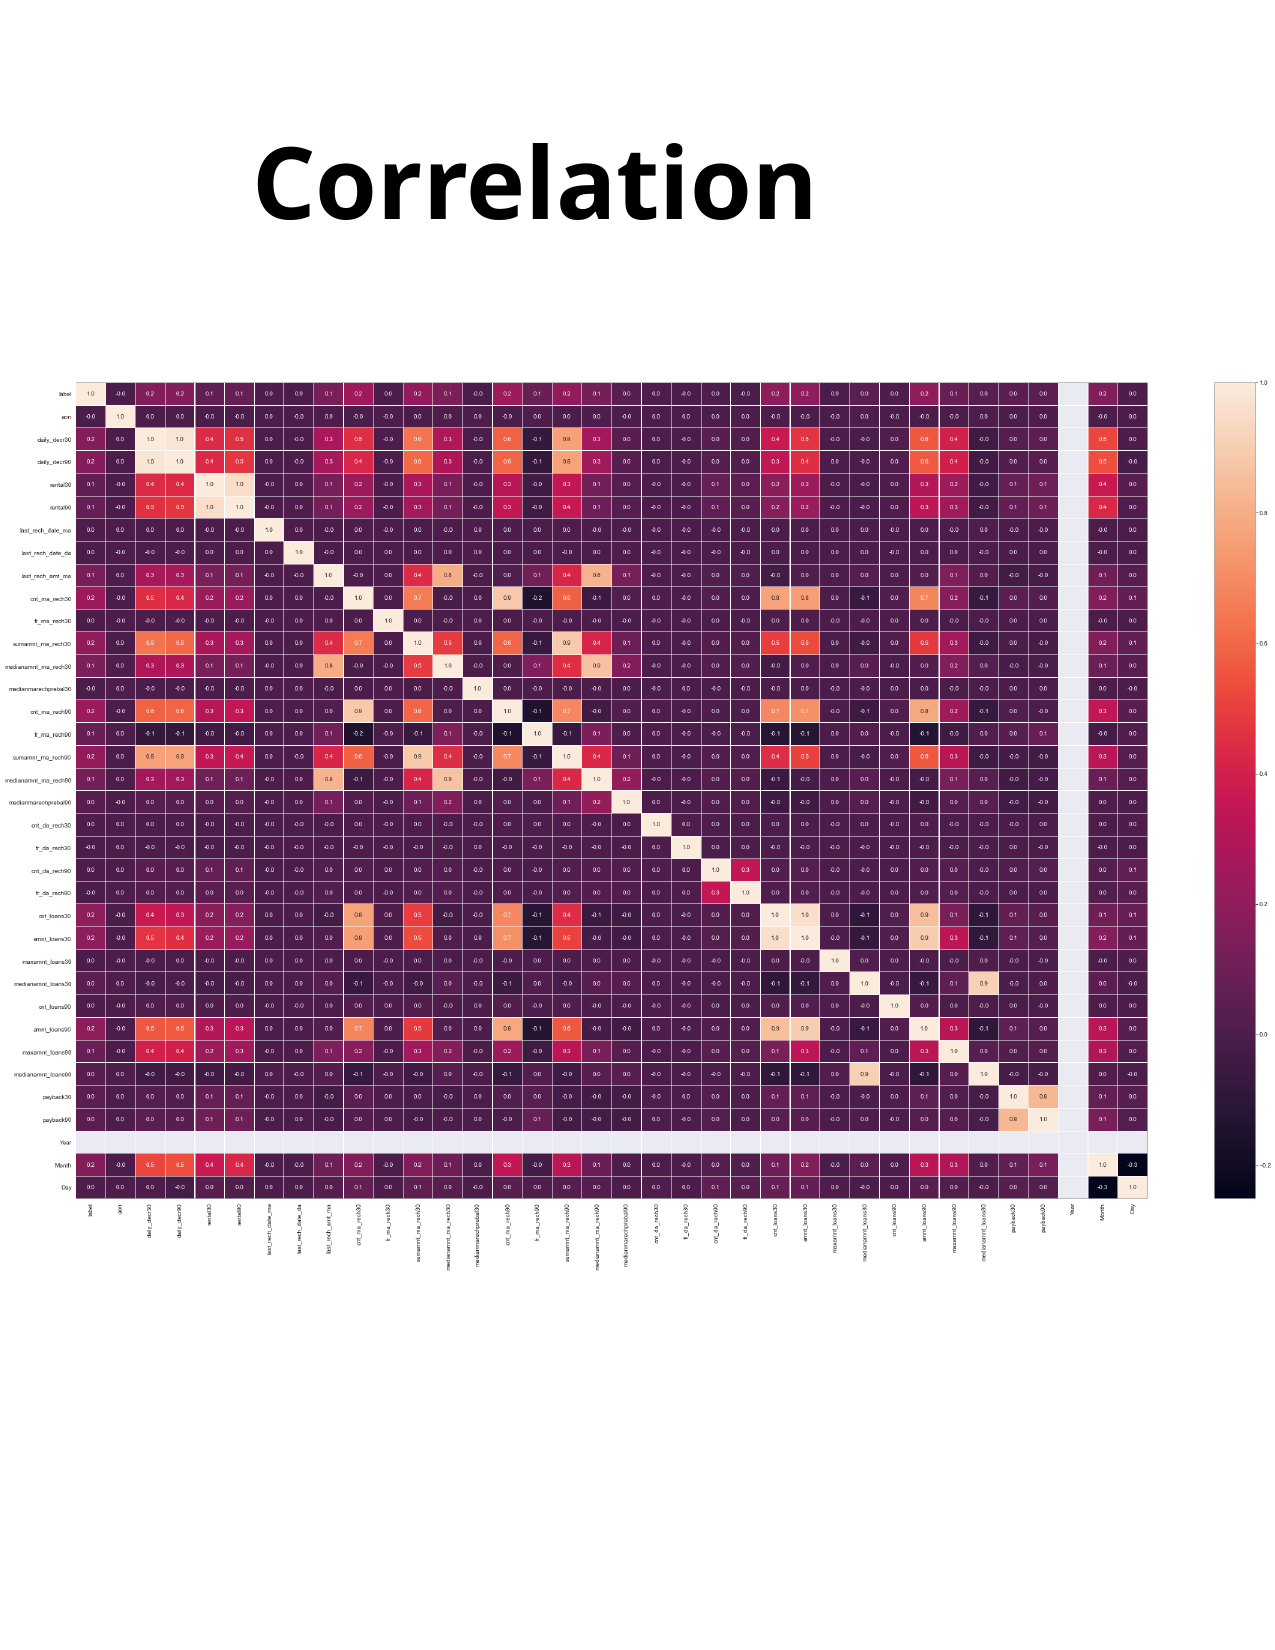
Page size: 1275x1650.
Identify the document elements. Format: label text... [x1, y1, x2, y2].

text_box Correlation [237, 112, 1013, 248]
picture [0, 375, 1275, 1274]
